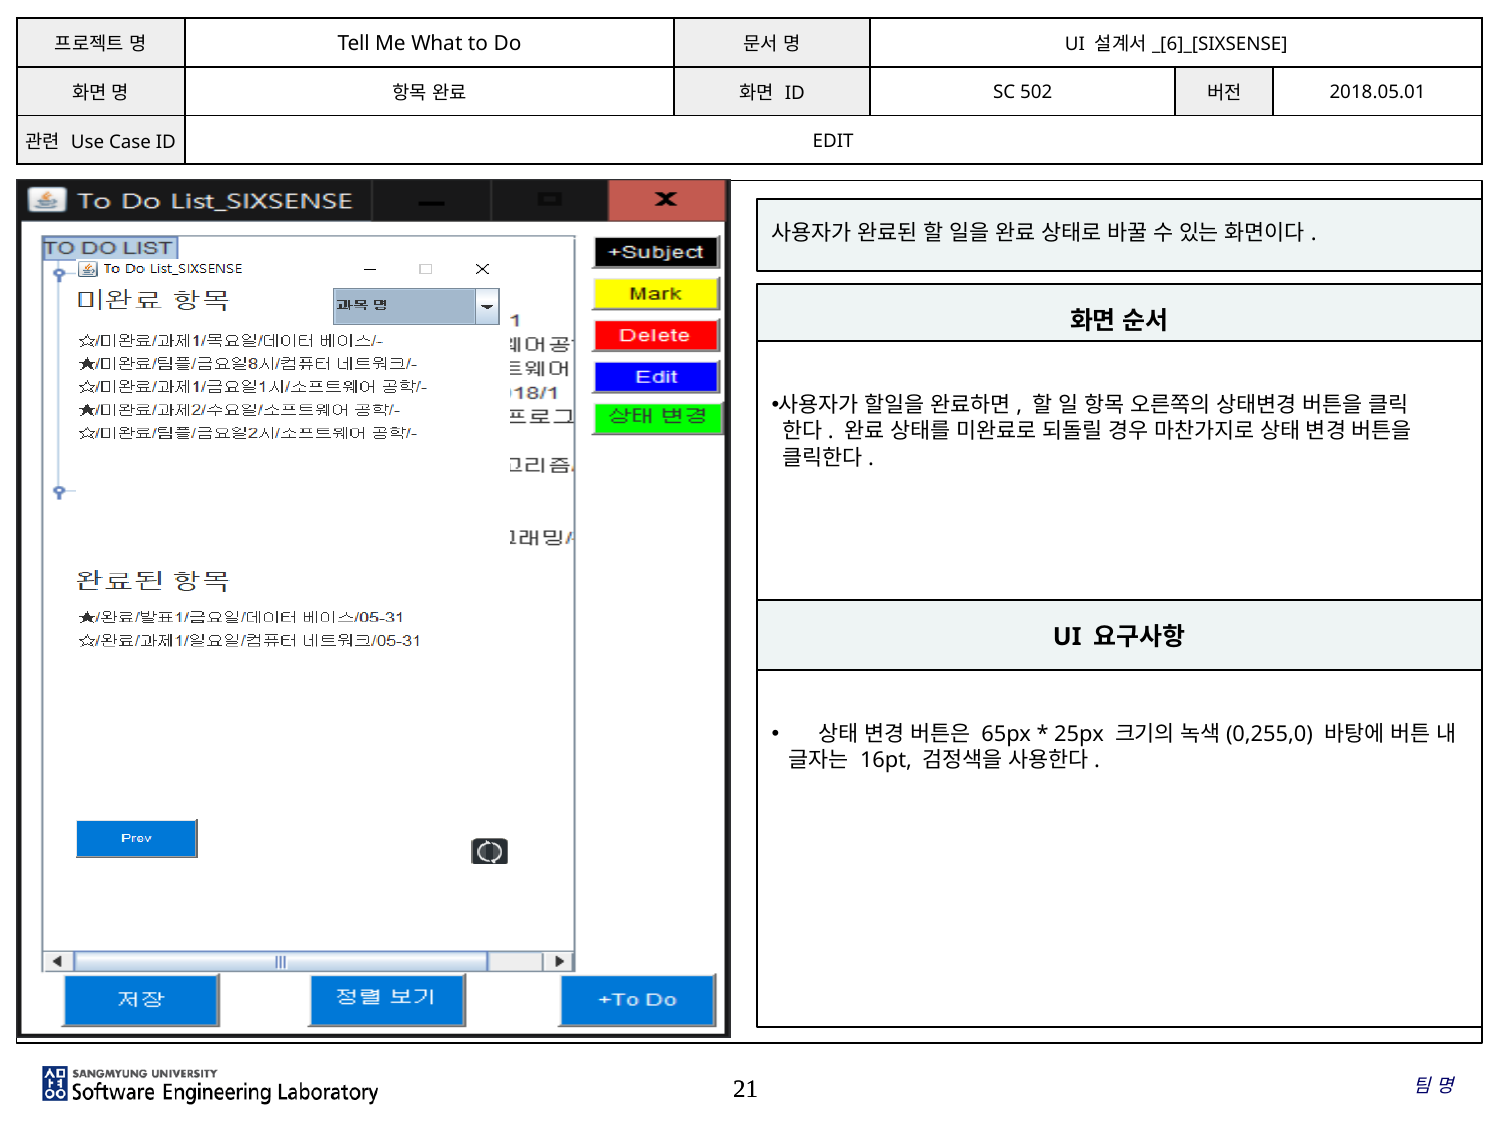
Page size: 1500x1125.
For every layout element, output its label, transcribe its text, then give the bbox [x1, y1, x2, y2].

table_header UI 설계서_[6]_[SIXSENSE] [871, 19, 1481, 66]
table_header 프로젝트 명 [18, 19, 184, 66]
table_cell 화면 ID [675, 68, 869, 115]
table_header Tell Me What to Do [186, 19, 673, 66]
table_cell 항목 완료 [186, 68, 673, 115]
table_cell EDIT [186, 116, 1481, 163]
footer 팀 명 [994, 1060, 1454, 1110]
table_cell 2018.05.01 [1274, 68, 1481, 115]
picture [42, 1066, 382, 1106]
table_cell 관련 Use Case ID [18, 116, 184, 163]
picture [16, 179, 732, 1038]
table_cell 버전 [1176, 68, 1272, 115]
table_cell SC 502 [871, 68, 1174, 115]
table_cell 화면 명 [18, 68, 184, 115]
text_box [756, 283, 1483, 599]
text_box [756, 599, 1483, 1028]
table_header 문서 명 [675, 19, 869, 66]
text_box 사용자가 완료된 할 일을 완료 상태로 바꿀 수 있는 화면이다. [756, 198, 1482, 271]
